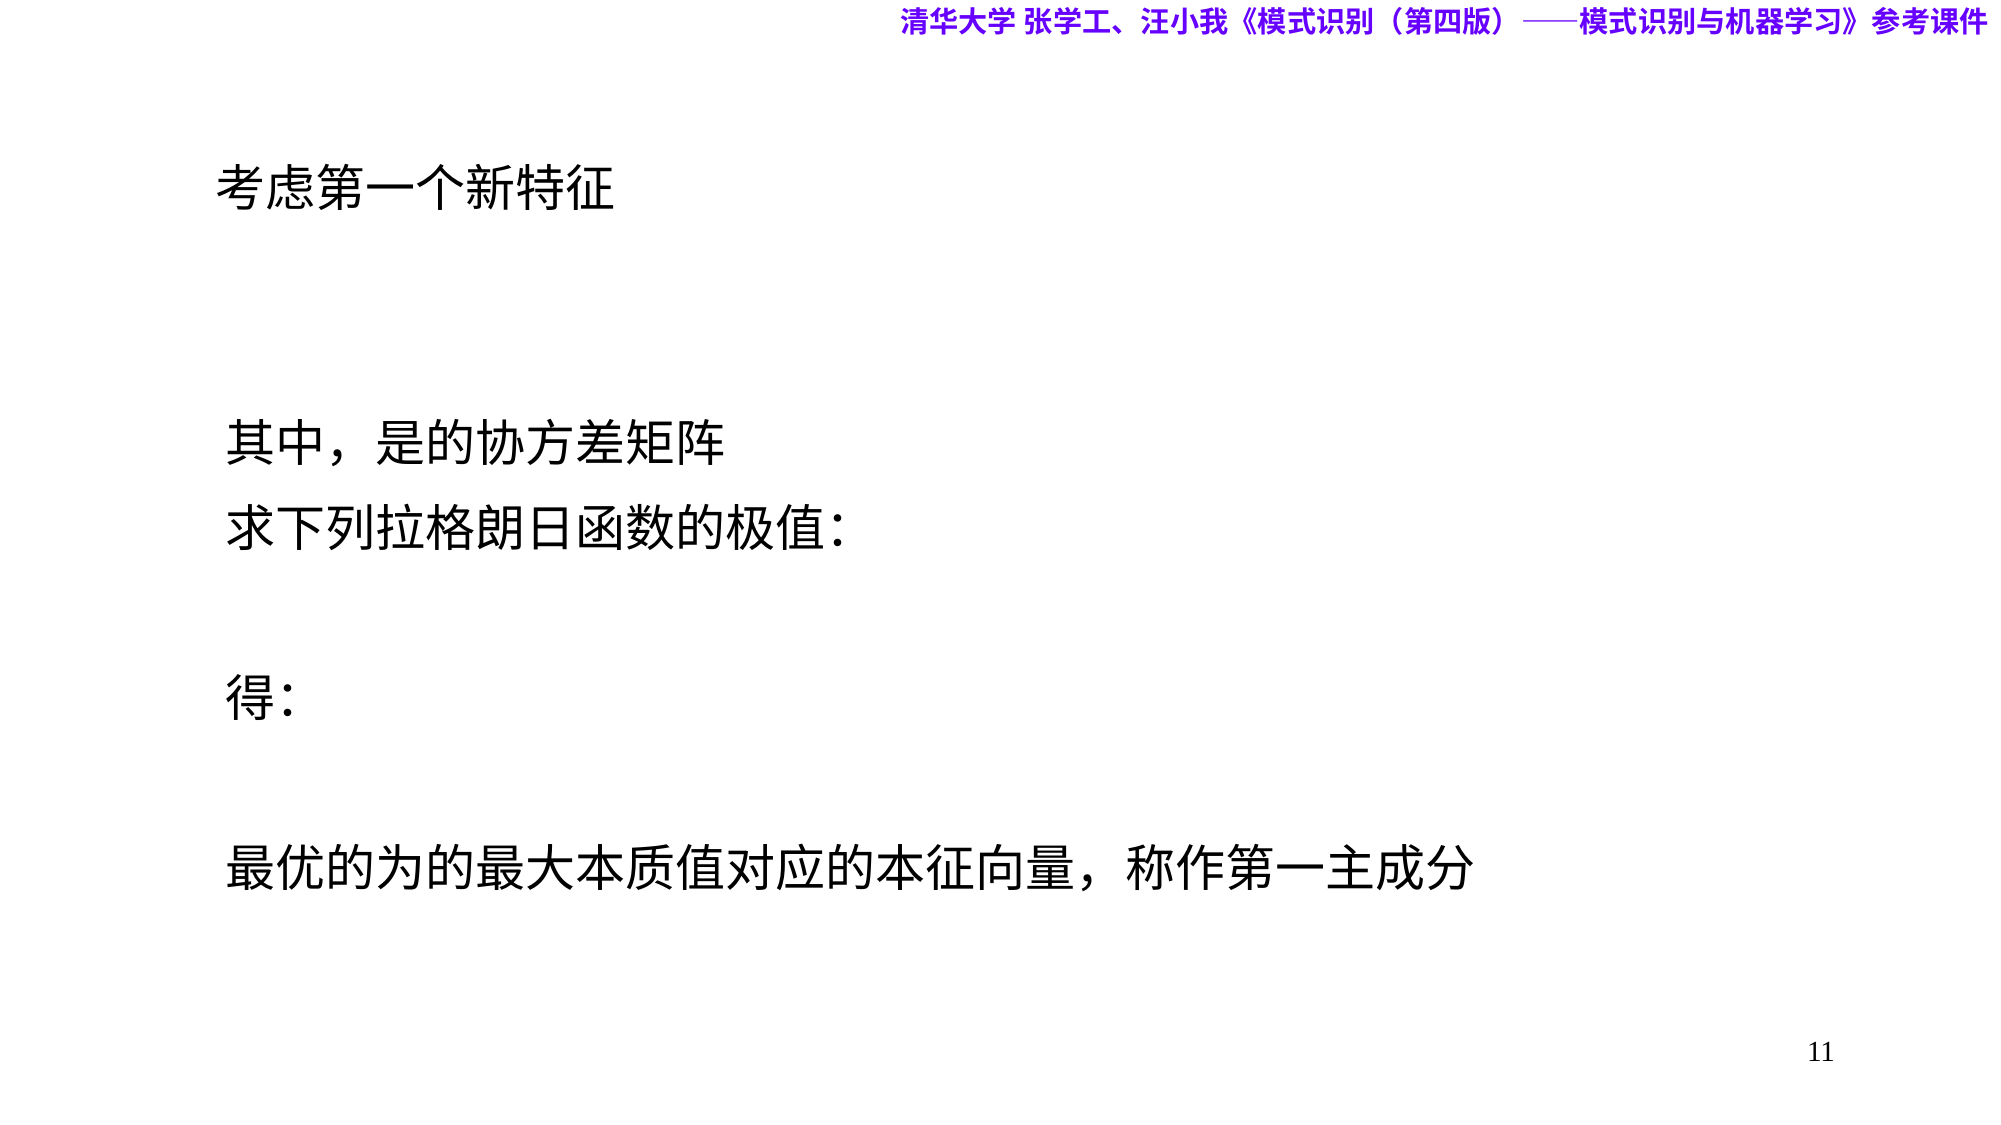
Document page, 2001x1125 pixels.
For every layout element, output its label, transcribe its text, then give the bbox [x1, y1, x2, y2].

slide_number 11 [1433, 1024, 1851, 1101]
text_box 清华大学 张学工、汪小我《模式识别（第四版）——模式识别与机器学习》参考课件 [546, 3, 2000, 46]
